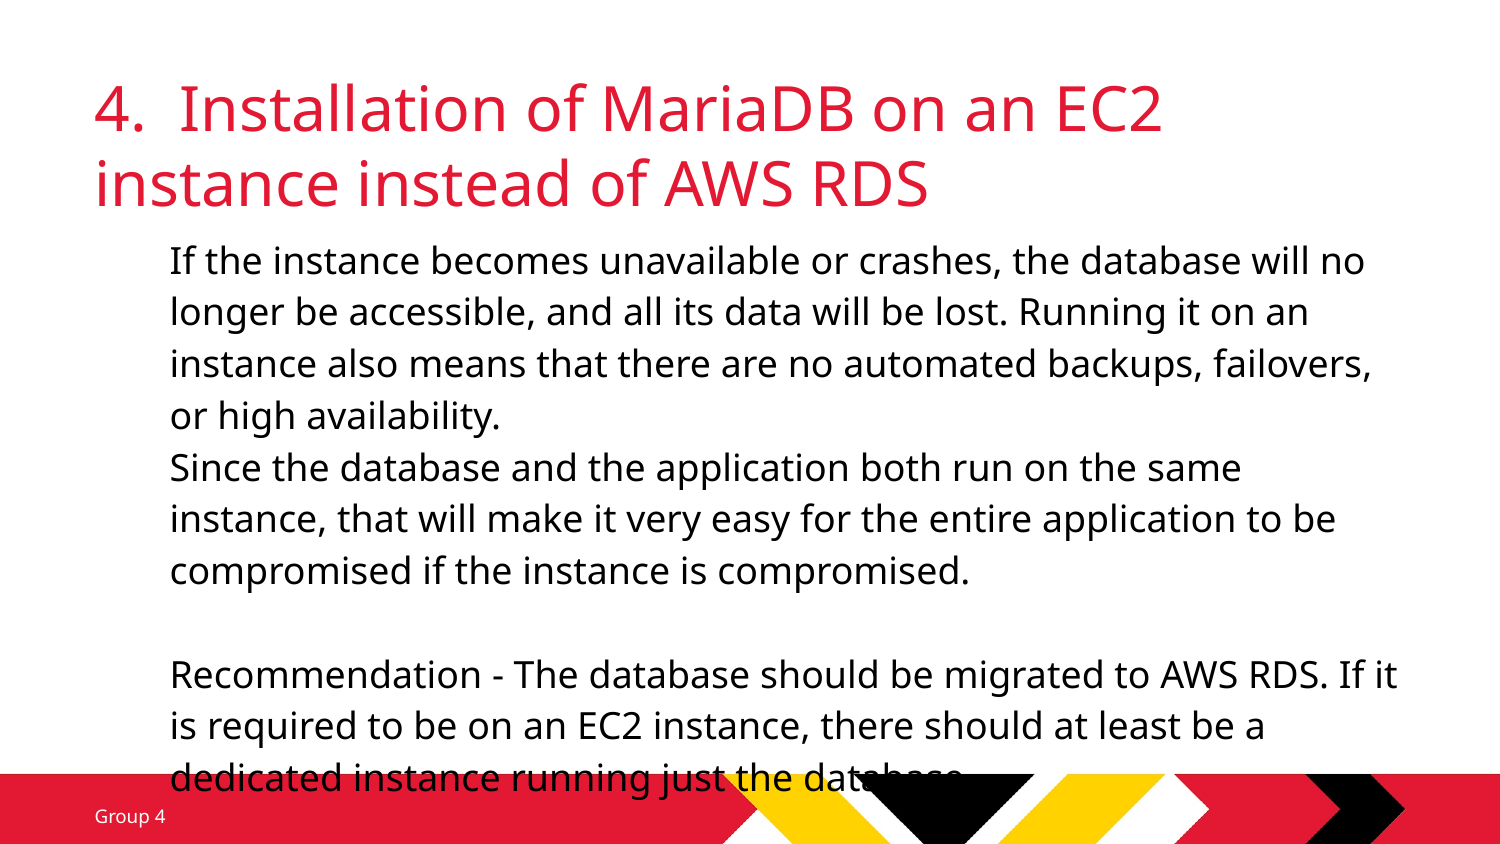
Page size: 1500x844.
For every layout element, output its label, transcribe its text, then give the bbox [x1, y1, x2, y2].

picture [0, 0, 1500, 844]
subtitle Group 4 [94, 796, 602, 822]
list If the instance becomes unavailable or crashes, the database will no longer be accessible, and all its data will be lost. Running it on an instance also means that there are no automated backups, failovers, or high availability. Since the database and the application both run on the same instance, that will make it very easy for the entire application to be compromised if the instance is compromised. Recommendation - The database should be migrated to AWS RDS. If it is required to be on an EC2 instance, there should at least be a dedicated instance running just the database. [94, 184, 1407, 713]
title 4. Installation of MariaDB on an EC2 instance instead of AWS RDS [94, 68, 1407, 184]
